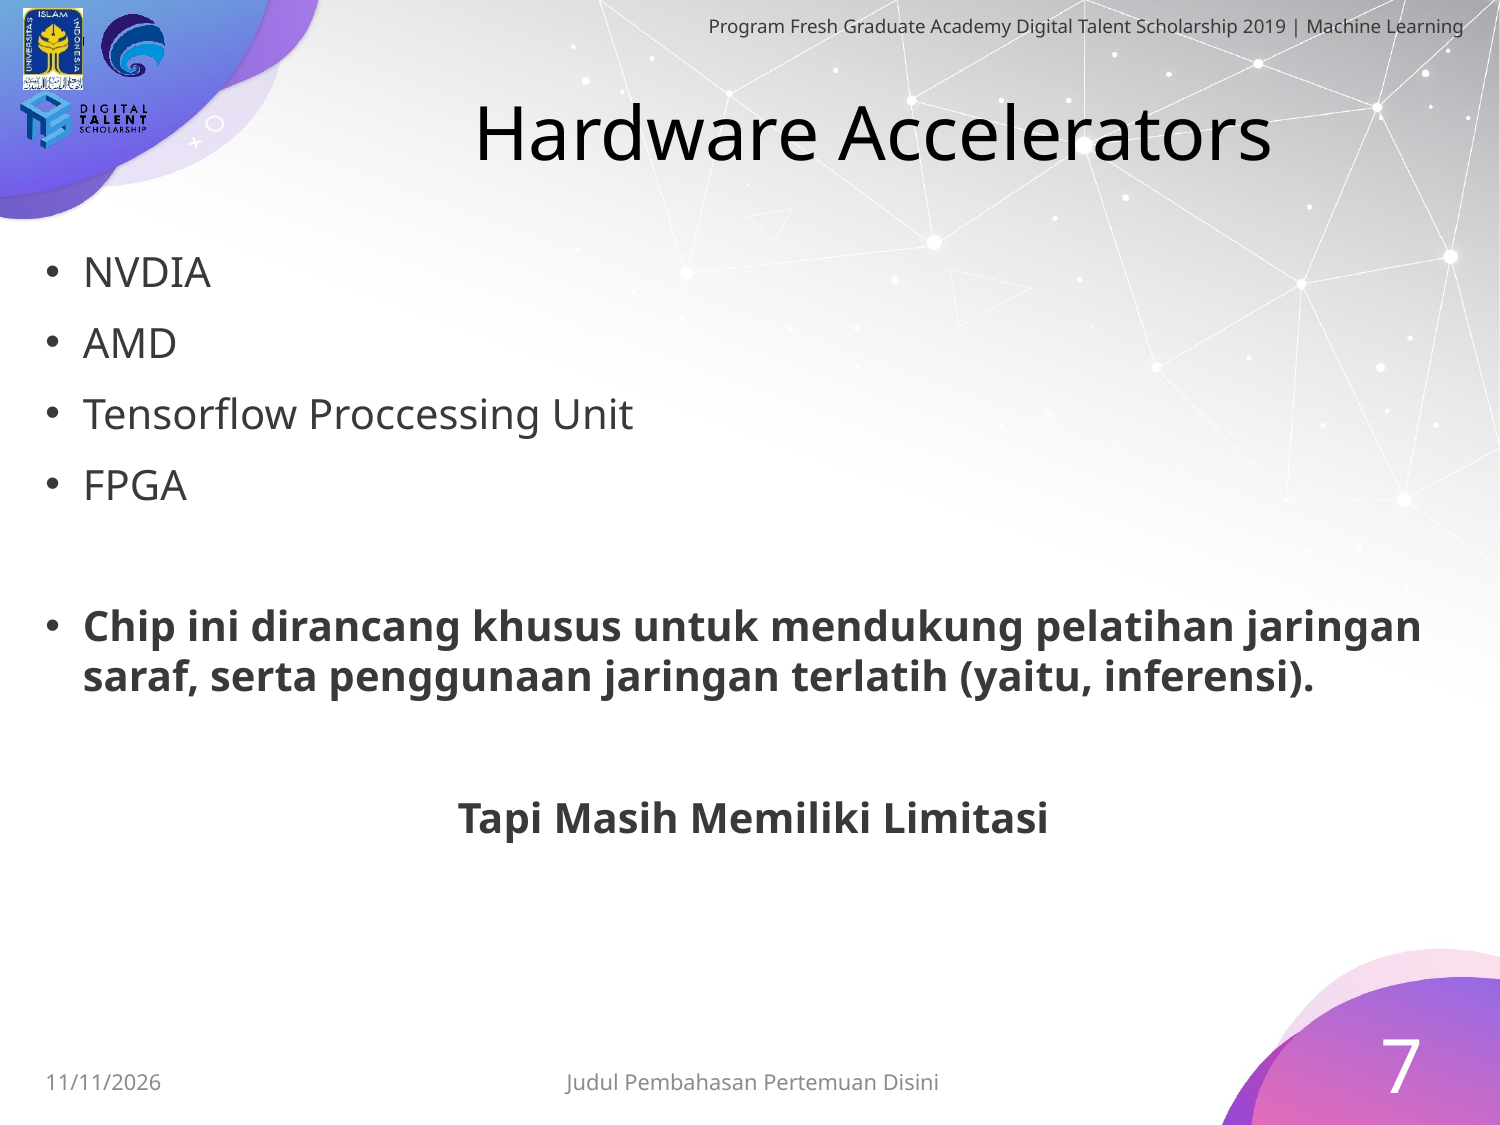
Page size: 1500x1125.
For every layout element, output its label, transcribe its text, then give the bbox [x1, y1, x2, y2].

footer Judul Pembahasan Pertemuan Disini [386, 1053, 1121, 1114]
title Hardware Accelerators [271, 66, 1477, 207]
slide_number 7 [1327, 1025, 1477, 1115]
list NVDIA AMD Tensorflow Proccessing Unit FPGA Chip ini dirancang khusus untuk mendukung pelatihan jaringan saraf, serta penggunaan jaringan terlatih (yaitu, inferensi). Tapi Masih Memiliki Limitasi [30, 238, 1477, 1014]
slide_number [30, 1053, 272, 1114]
picture [0, 0, 1500, 1125]
